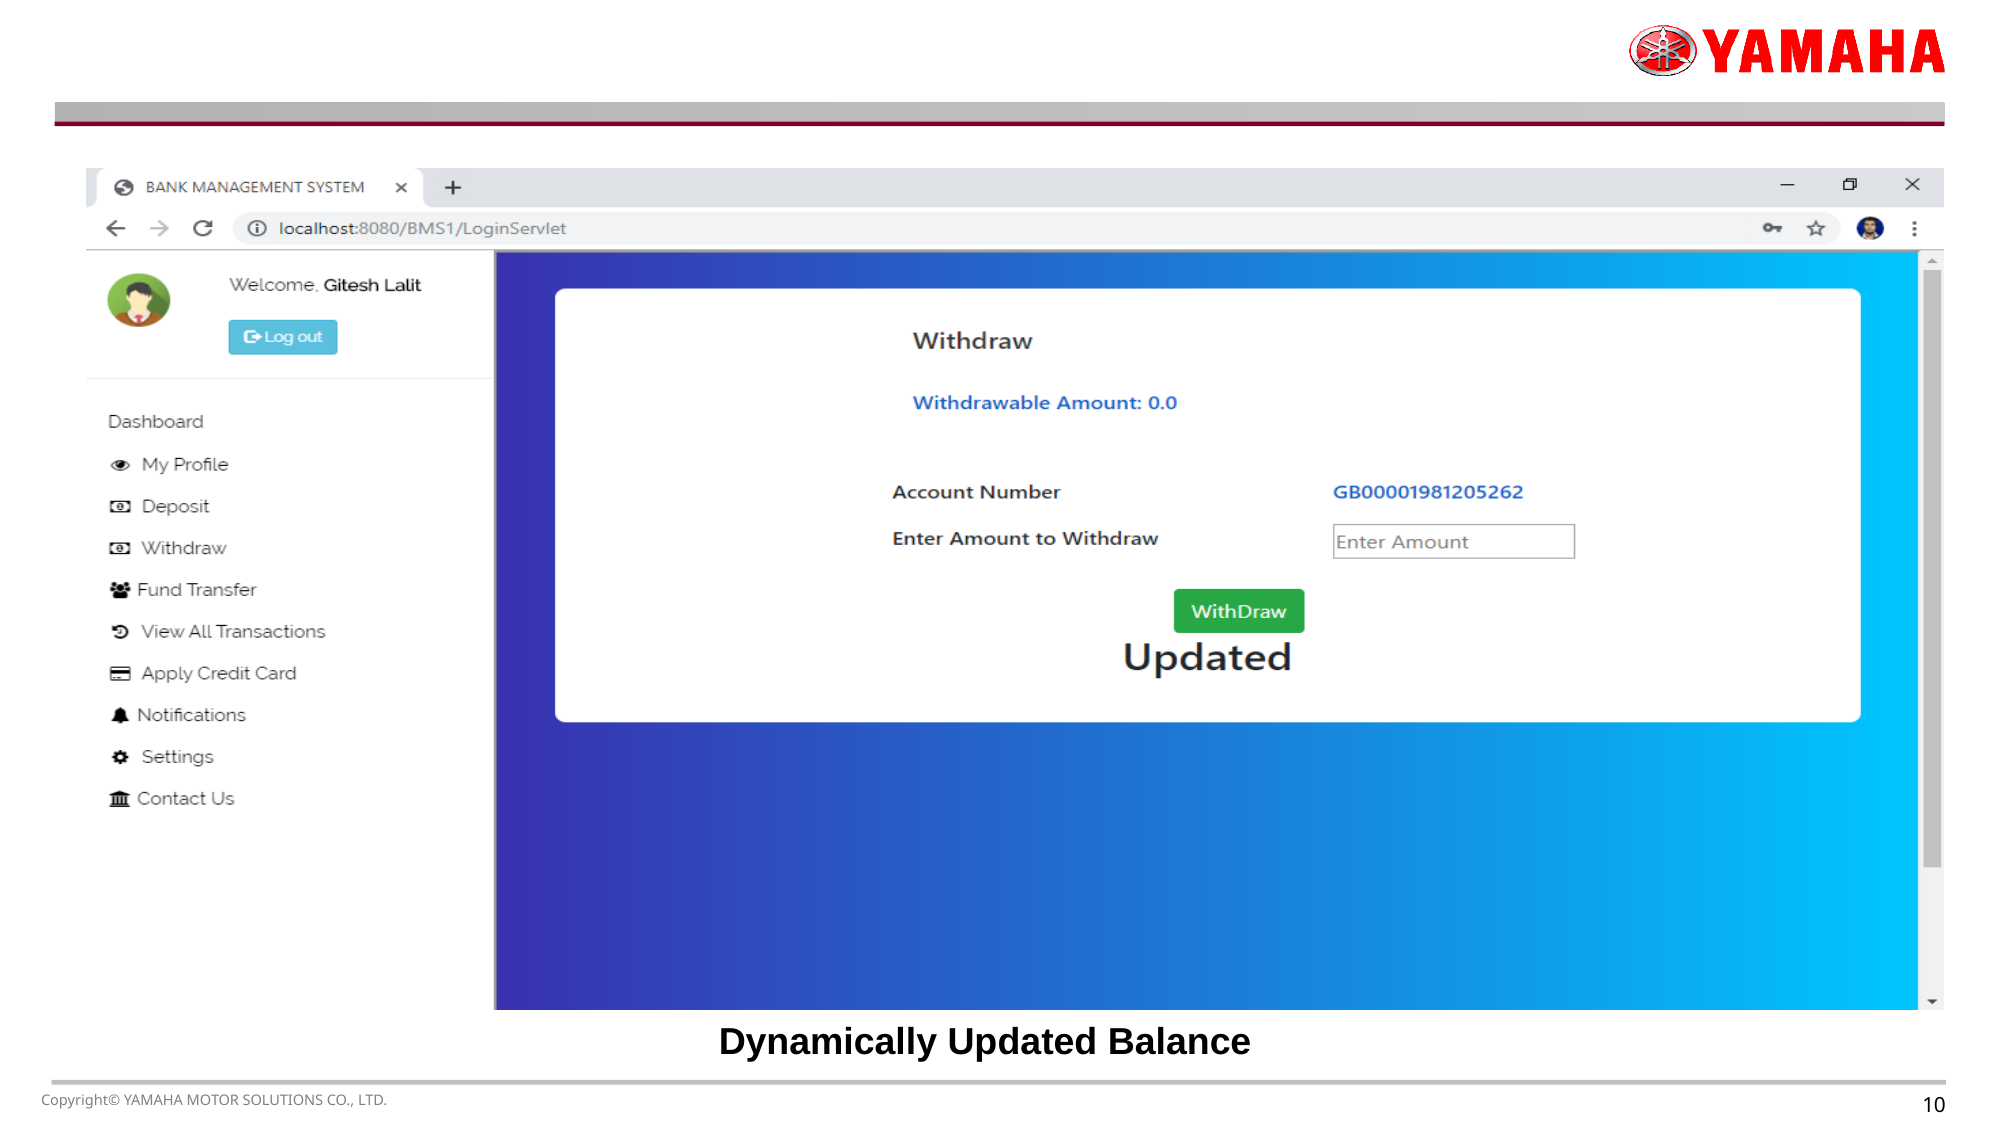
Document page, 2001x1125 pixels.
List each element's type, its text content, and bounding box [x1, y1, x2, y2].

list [86, 168, 1944, 1010]
text_box Dynamically Updated Balance [652, 1010, 1319, 1070]
picture [1629, 25, 1945, 76]
slide_number 10 [1494, 1083, 1961, 1125]
